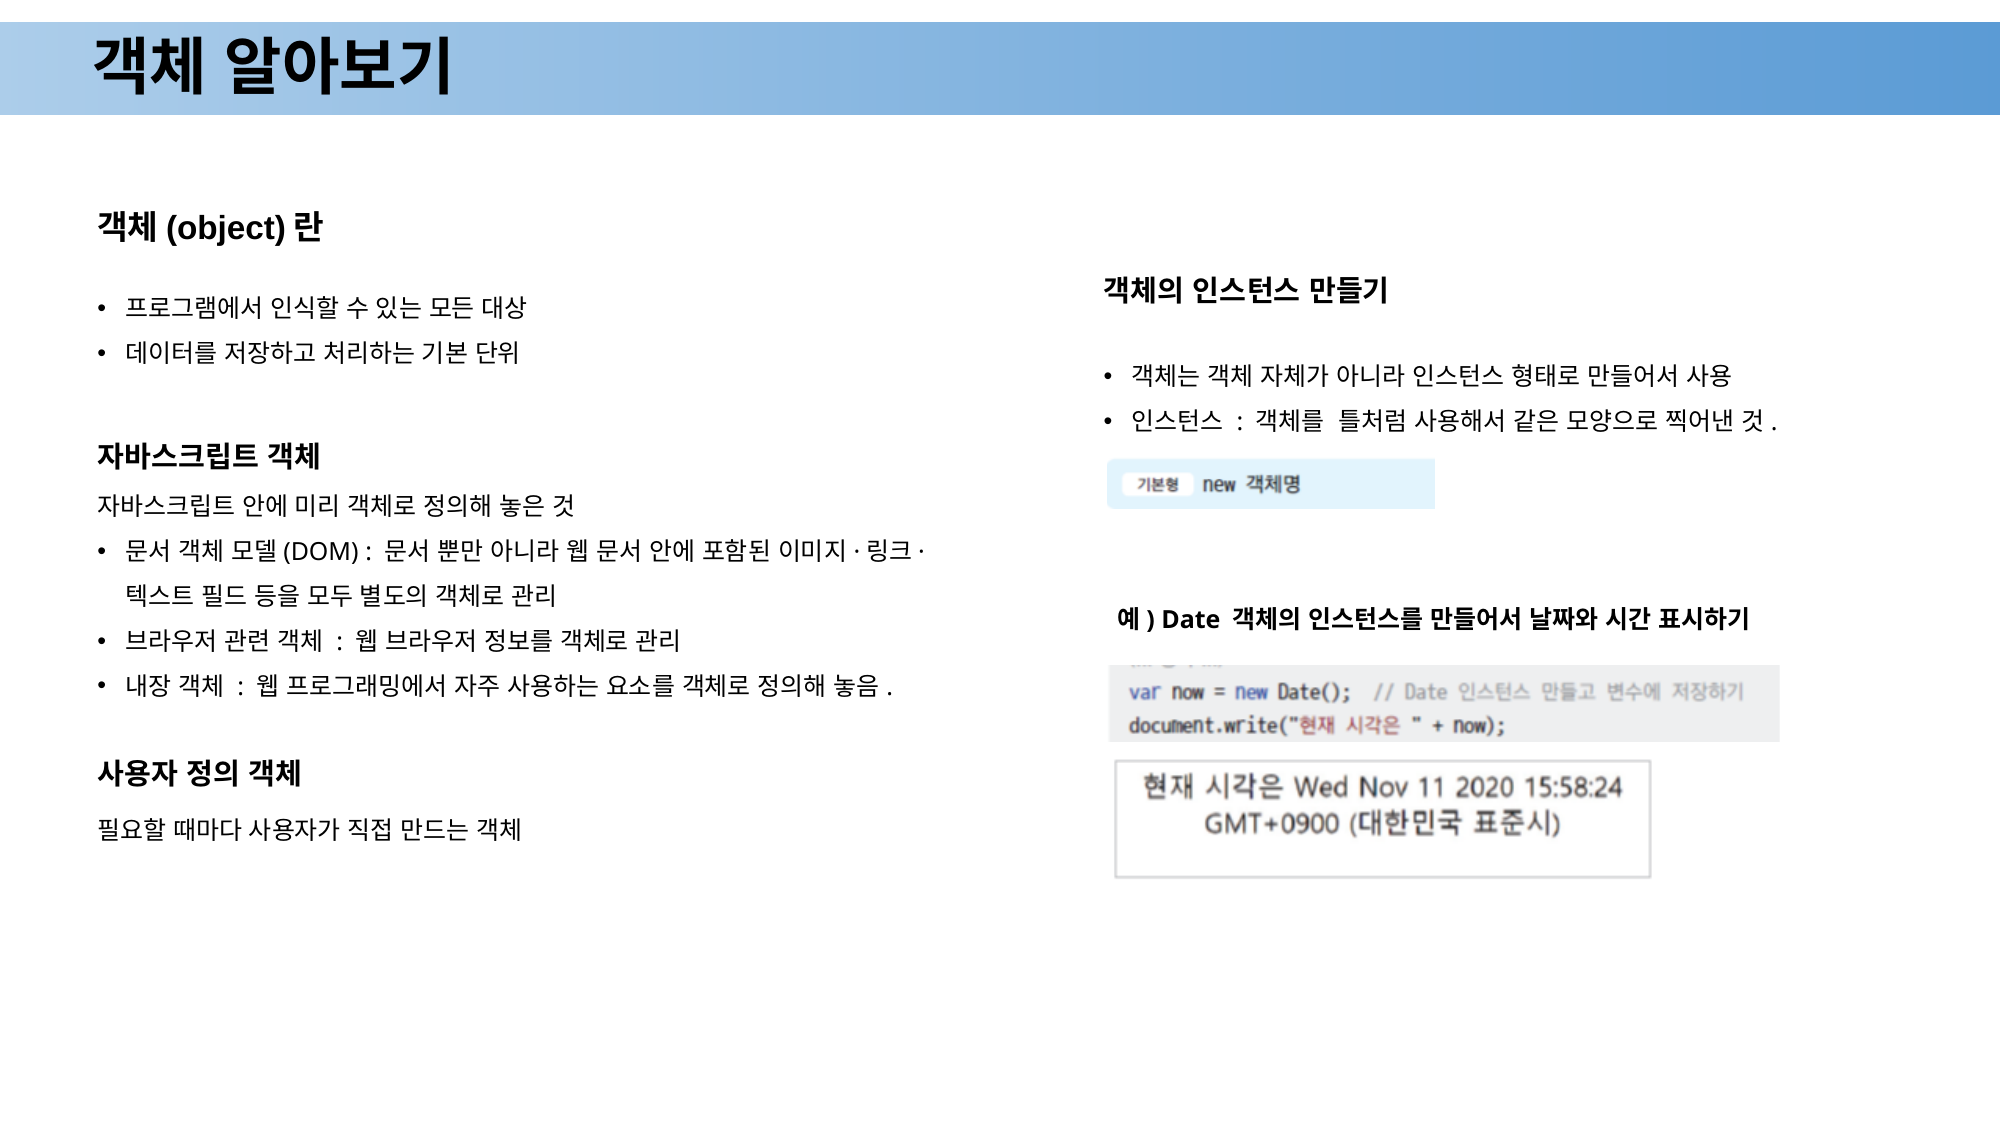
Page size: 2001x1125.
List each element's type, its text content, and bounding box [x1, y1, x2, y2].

text_box 객체(object)란 [82, 179, 911, 254]
picture [1102, 752, 1666, 887]
text_box 자바스크립트 객체 [82, 413, 911, 468]
text_box 객체의 인스턴스 만들기 [1088, 247, 1918, 315]
picture [1107, 455, 1435, 509]
picture [1088, 665, 1780, 742]
text_box 필요할 때마다 사용자가 직접 만드는 객체 [82, 791, 911, 852]
text_box 프로그램에서 인식할 수 있는 모든 대상 데이터를 저장하고 처리하는 기본 단위 [82, 270, 911, 376]
text_box 객체는 객체 자체가 아니라 인스턴스 형태로 만들어서 사용 인스턴스 : 객체를 틀처럼 사용해서 같은 모양으로 찍어낸 것. [1088, 338, 1918, 488]
text_box 예) Date 객체의 인스턴스를 만들어서 날짜와 시간 표시하기 [1102, 596, 1812, 642]
text_box 자바스크립트 안에 미리 객체로 정의해 놓은 것 문서 객체 모델(DOM) : 문서 뿐만 아니라 웹 문서 안에 포함된 이미지·링크·텍스트 필드 등을 모두 별도의 객체로 관리 브라우저 관련 객체 : 웹 브라우저 정보를 객체로 관리 내장 객체 : 웹 프로그래밍에서 자주 사용하는 요소를 객체로 정의해 놓음. [82, 468, 943, 708]
text_box 사용자 정의 객체 [82, 730, 911, 791]
title 객체 알아보기 [77, 22, 1569, 116]
